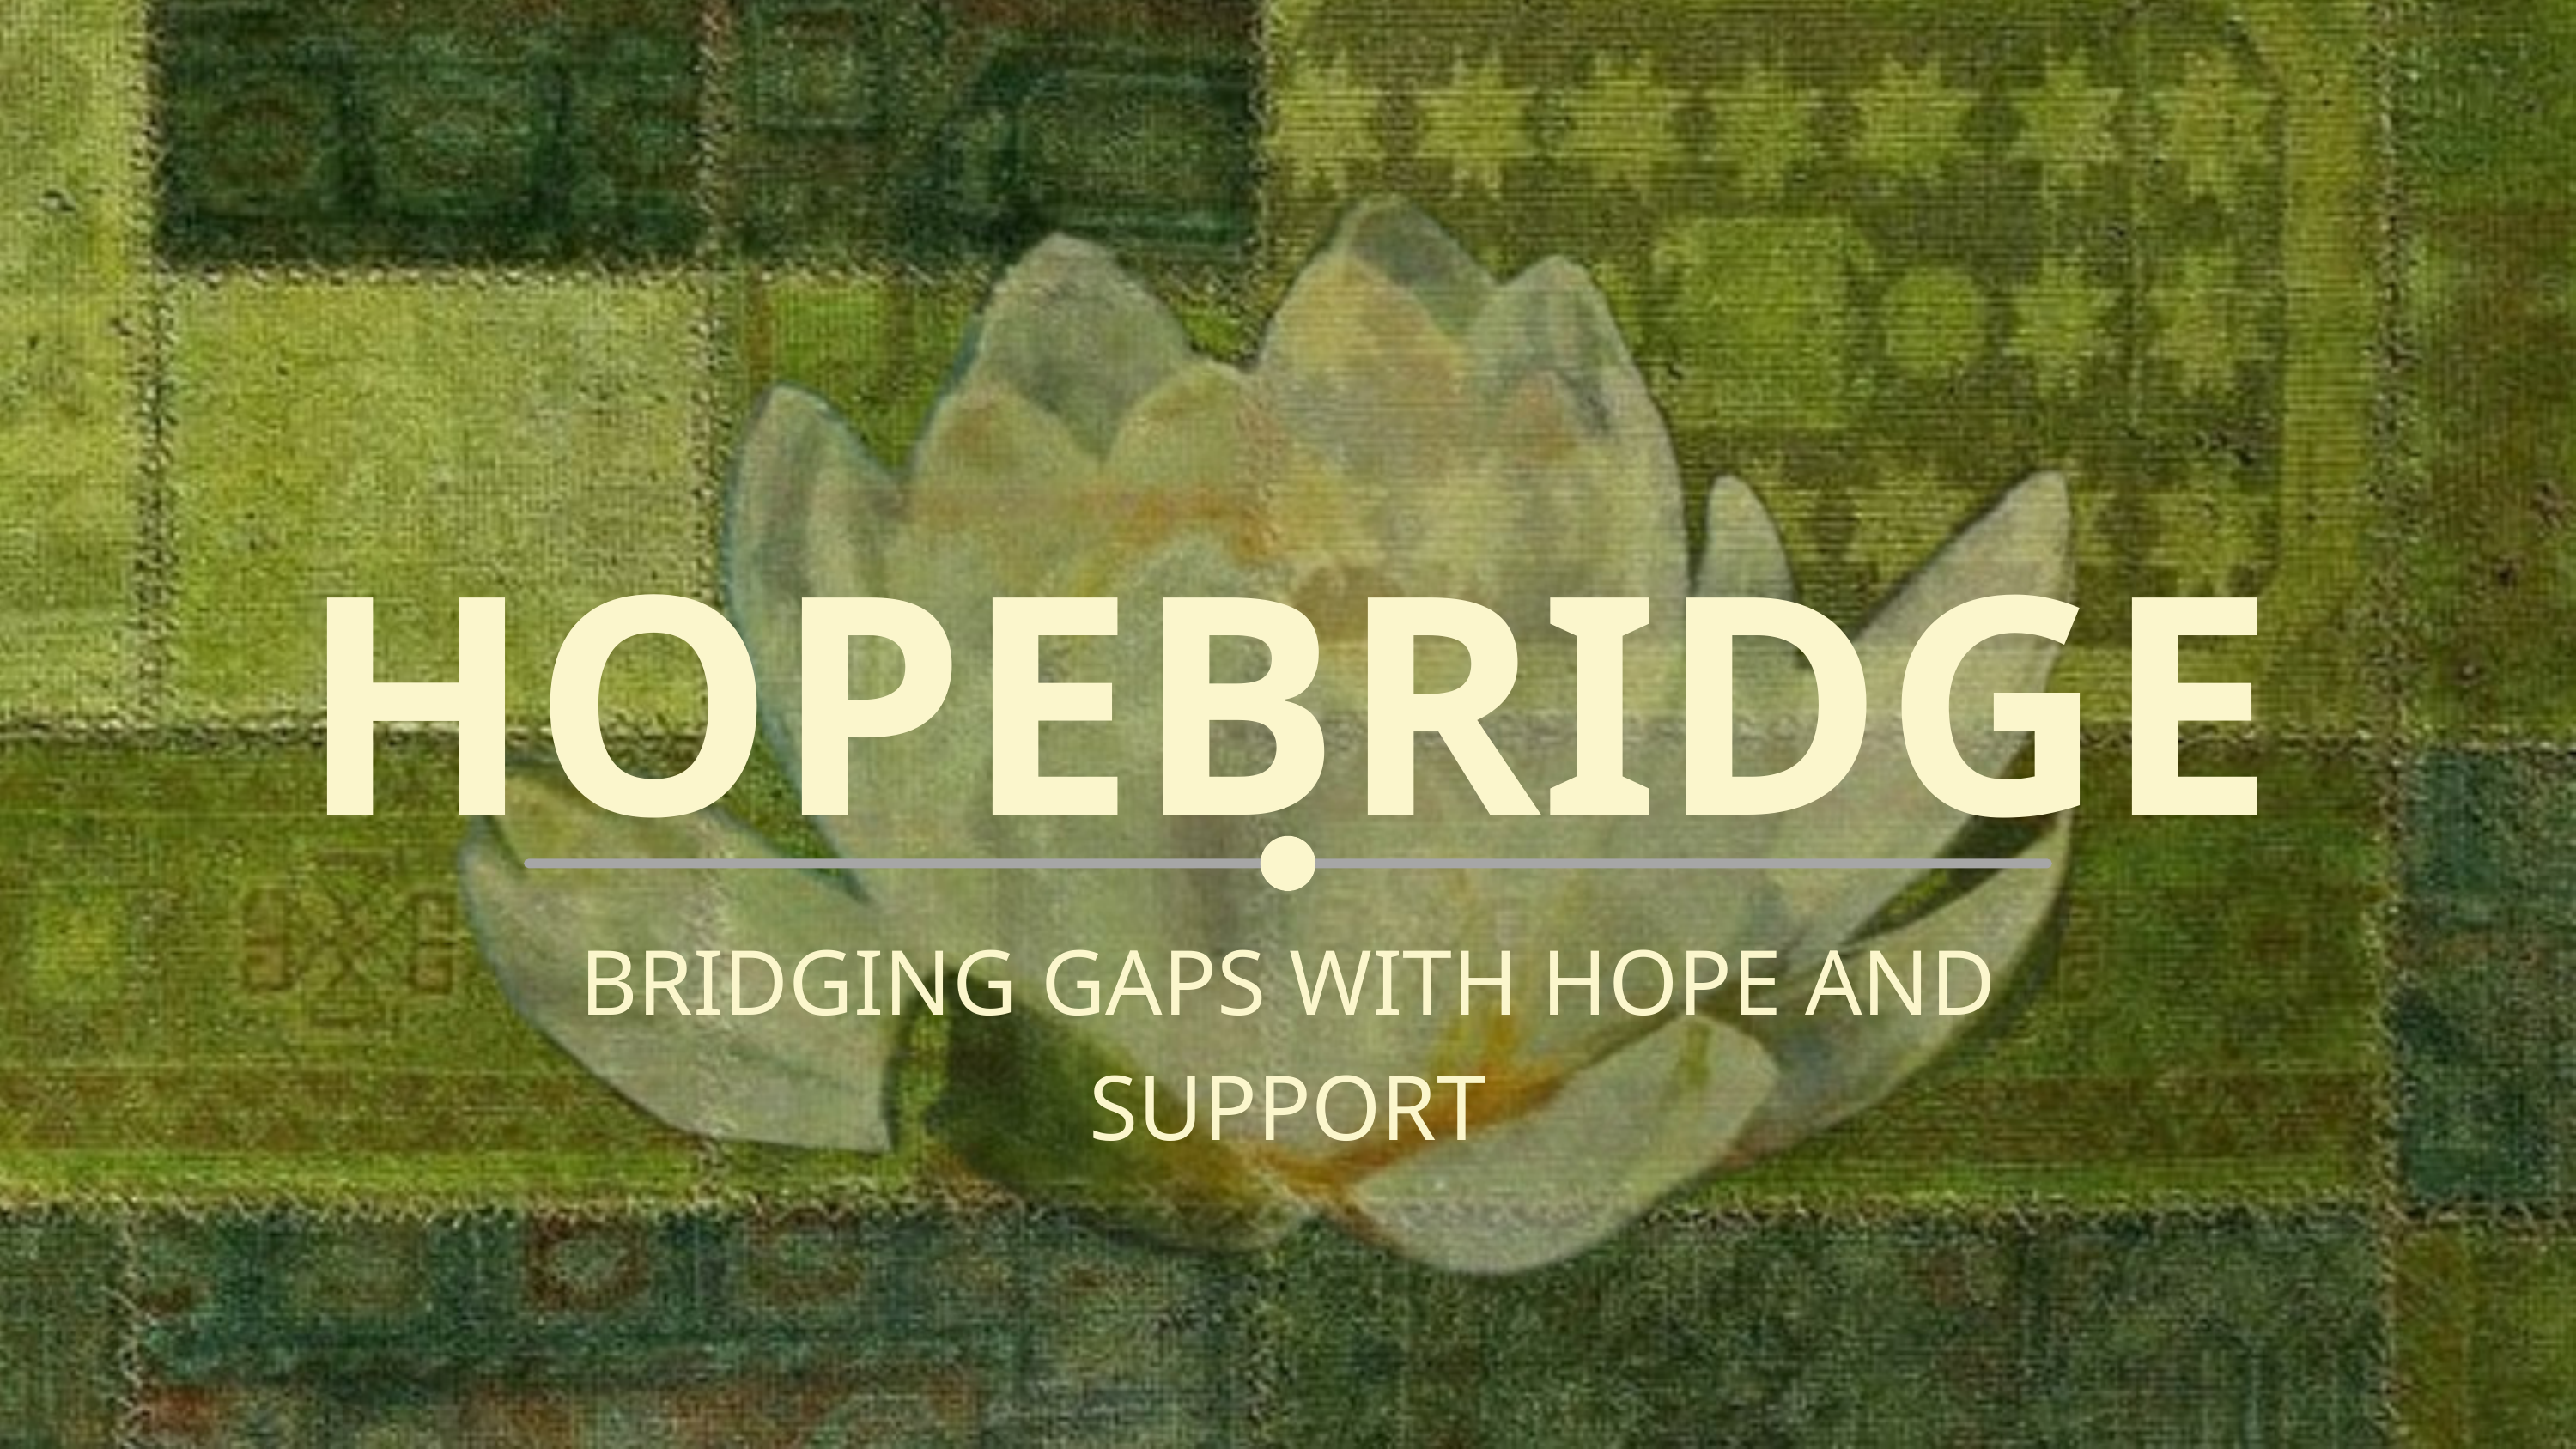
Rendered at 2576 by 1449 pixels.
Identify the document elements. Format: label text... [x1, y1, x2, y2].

text_box BRIDGING GAPS WITH HOPE AND SUPPORT [408, 907, 2167, 1159]
text_box [0, 0, 2576, 1449]
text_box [1260, 835, 1316, 892]
text_box HOPEBRIDGE [209, 450, 2366, 876]
